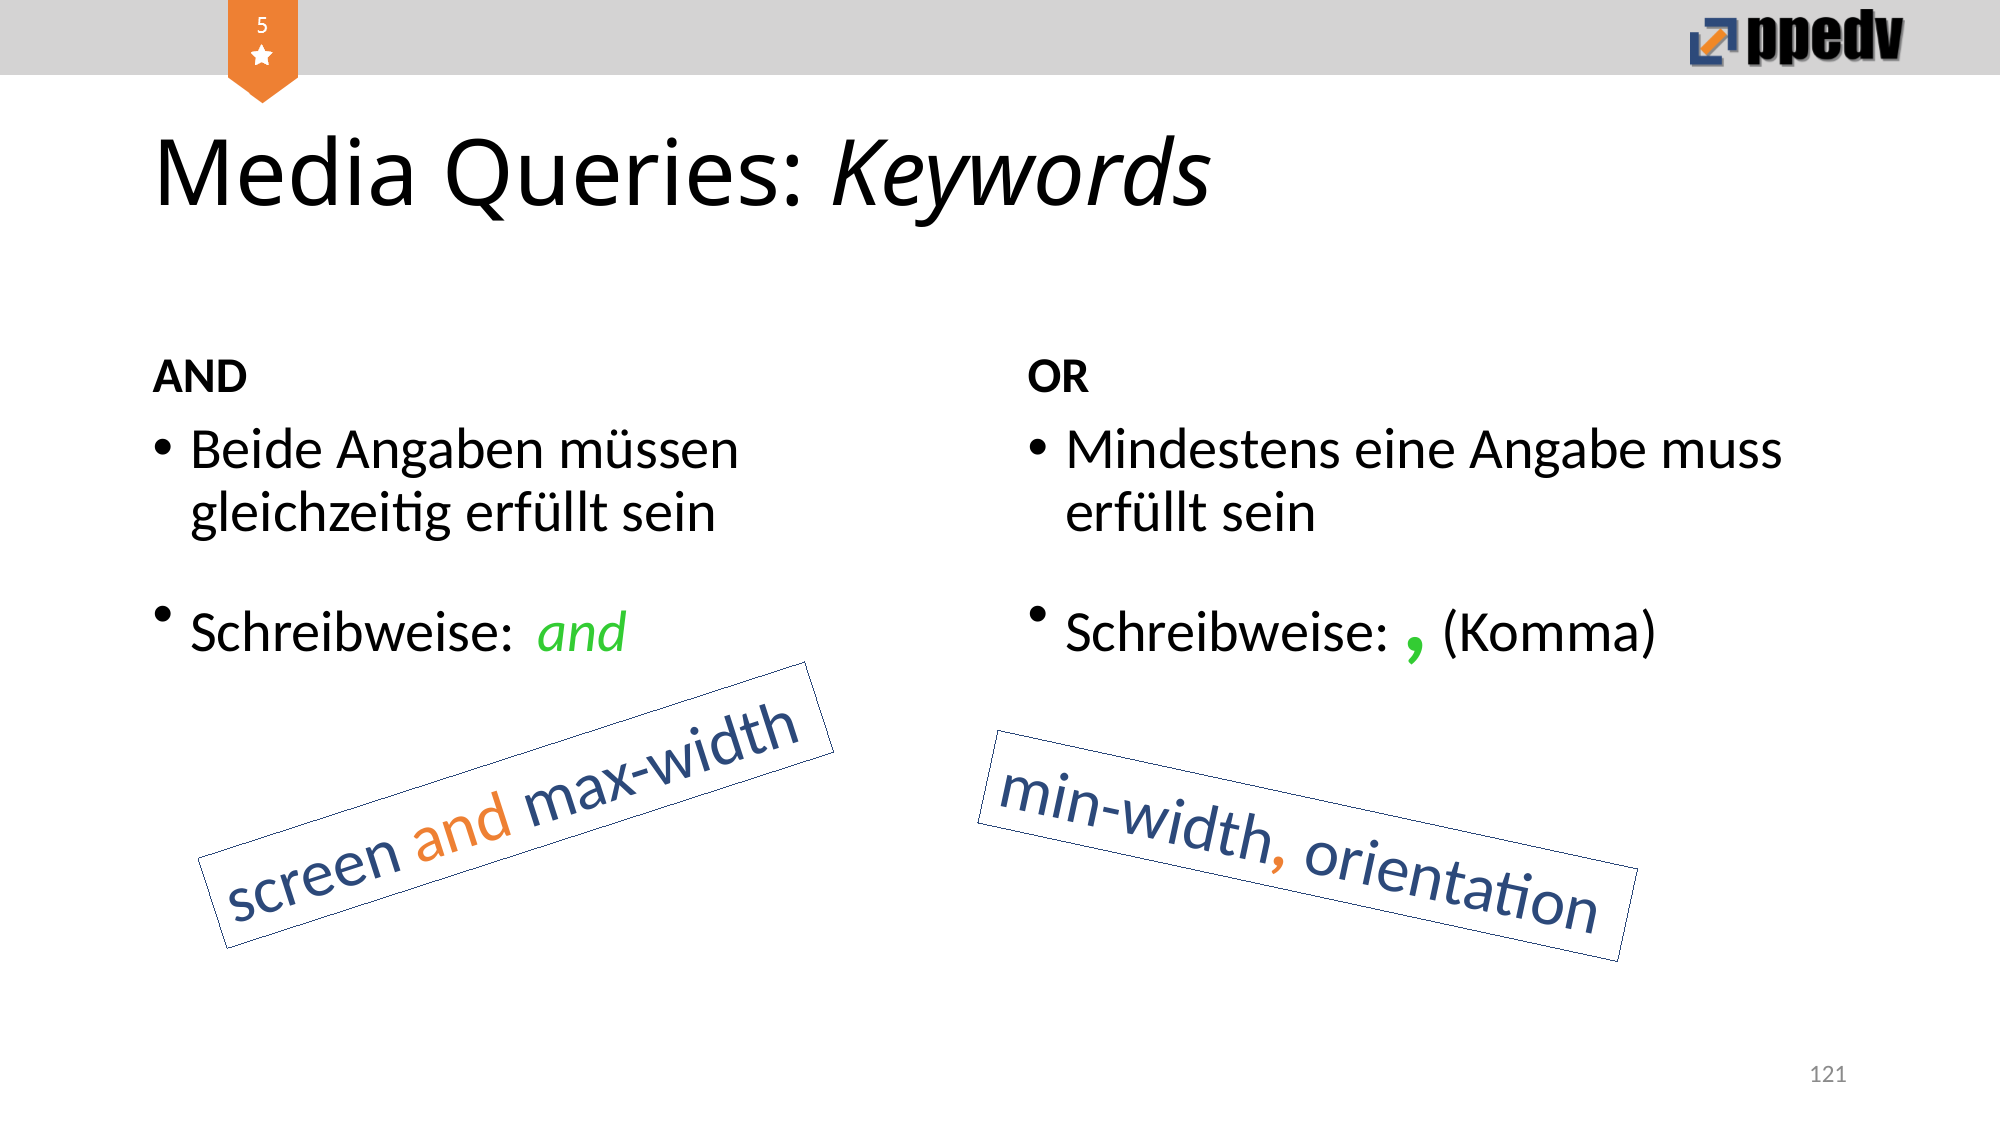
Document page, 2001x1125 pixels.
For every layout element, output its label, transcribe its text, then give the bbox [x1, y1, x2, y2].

text_box screen and max-width [198, 661, 834, 949]
slide_number 121 [1412, 1042, 1863, 1103]
title Media Queries: Keywords [137, 75, 1863, 278]
list Mindestens eine Angabe muss erfüllt sein Schreibweise: , (Komma) [1012, 410, 1863, 777]
list OR [1012, 275, 1863, 410]
list Beide Angaben müssen gleichzeitig erfüllt sein Schreibweise: and [137, 410, 984, 777]
picture [0, 0, 2000, 104]
list AND [137, 275, 984, 410]
text_box min-width, orientation [977, 730, 1638, 962]
